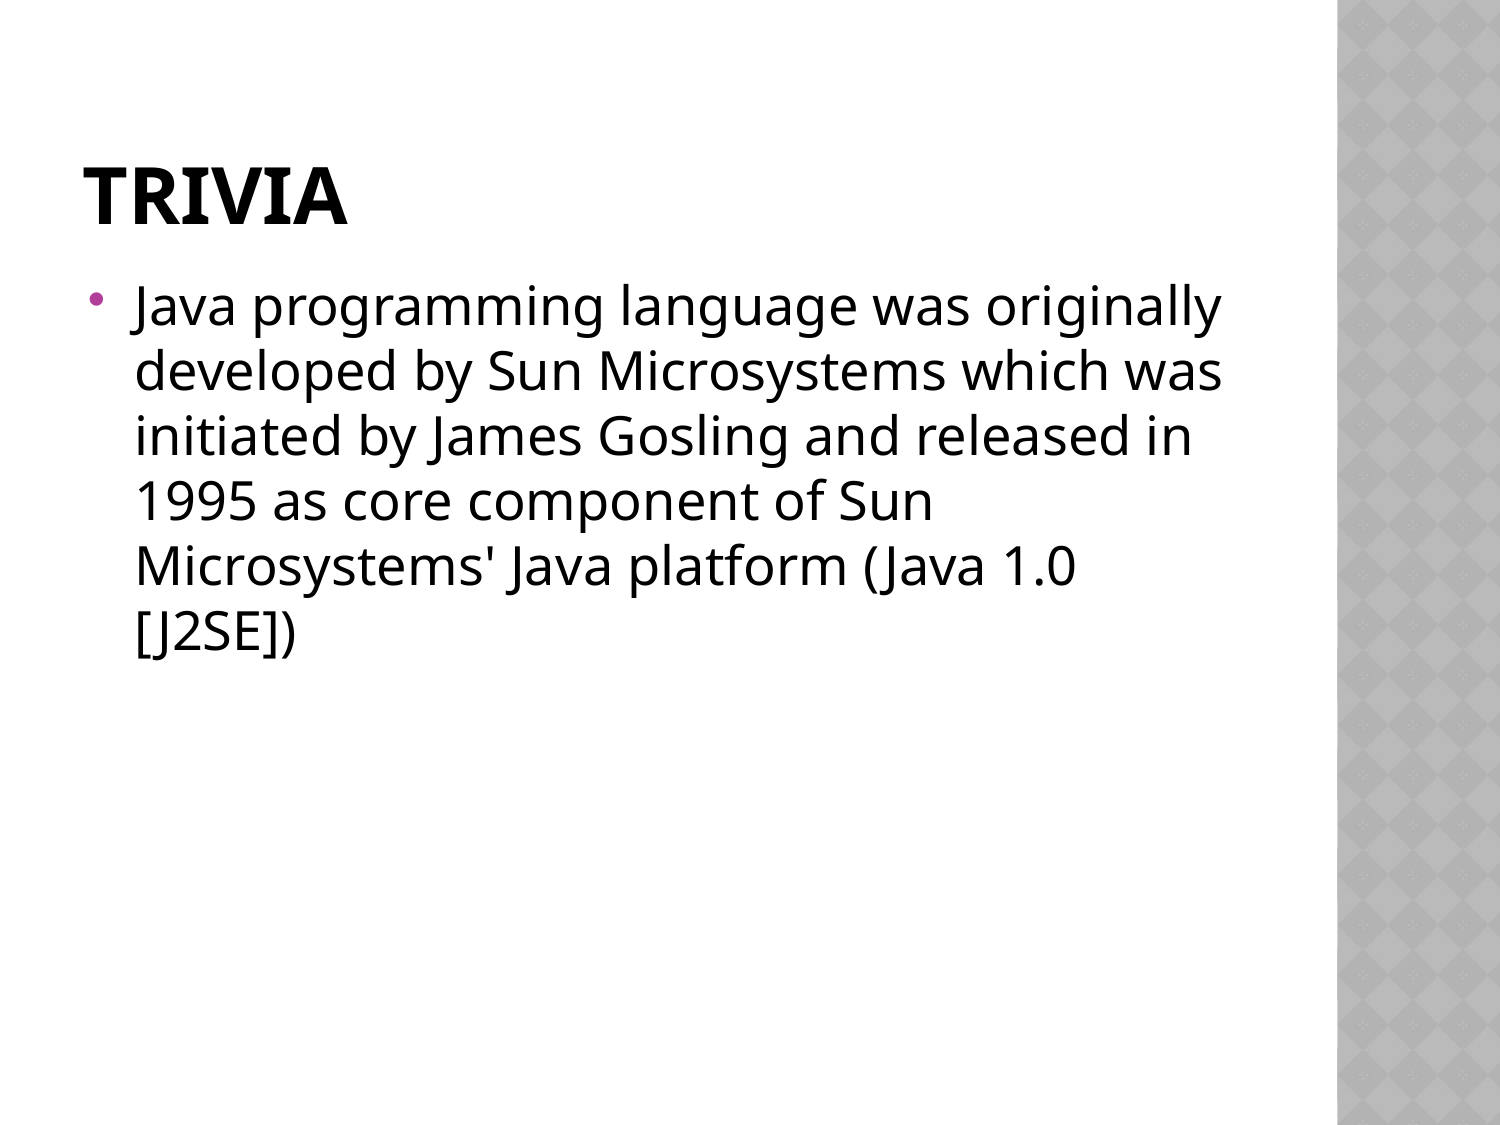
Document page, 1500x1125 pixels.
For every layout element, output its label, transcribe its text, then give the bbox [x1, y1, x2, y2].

list Java programming language was originally developed by Sun Microsystems which was initiated by James Gosling and released in 1995 as core component of Sun Microsystems' Java platform (Java 1.0 [J2SE]) [75, 264, 1263, 1059]
title Trivia [75, 52, 1263, 240]
